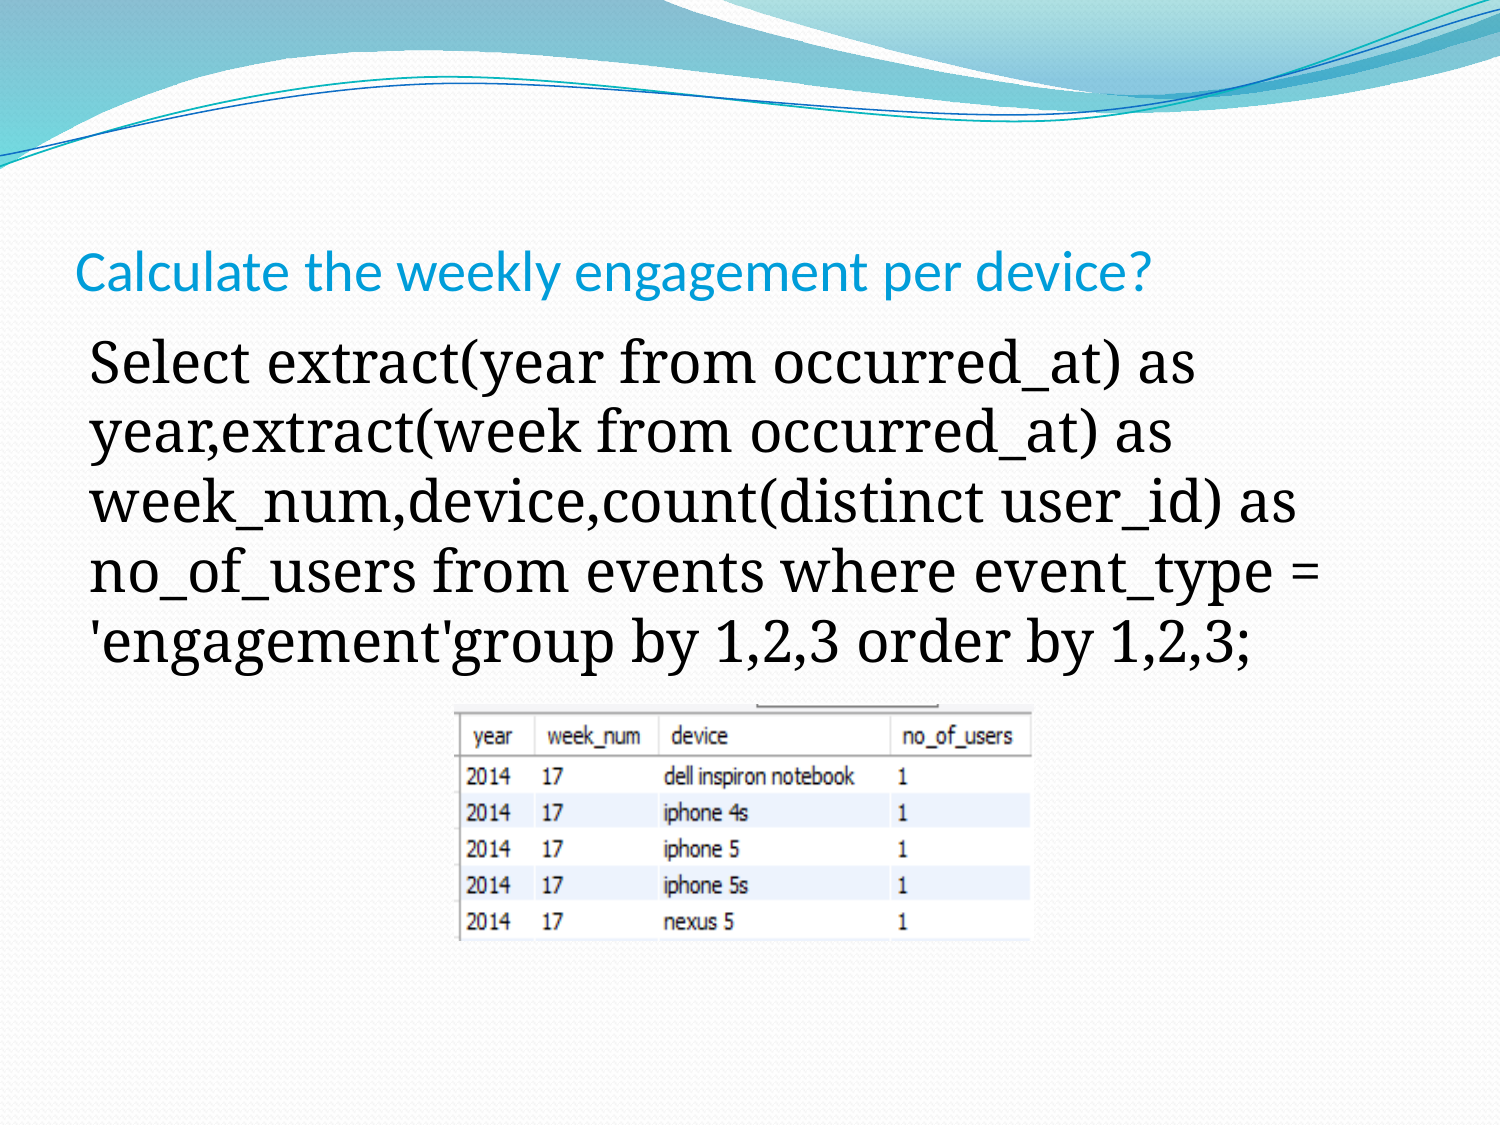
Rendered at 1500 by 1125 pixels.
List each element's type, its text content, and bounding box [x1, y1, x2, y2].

picture [454, 703, 1034, 941]
title Calculate the weekly engagement per device? [75, 115, 1425, 303]
list Select extract(year from occurred_at) as year,extract(week from occurred_at) as week_num,device,count(distinct user_id) as no_of_users from events where event_type = 'engagement'group by 1,2,3 order by 1,2,3; [75, 317, 1425, 1038]
